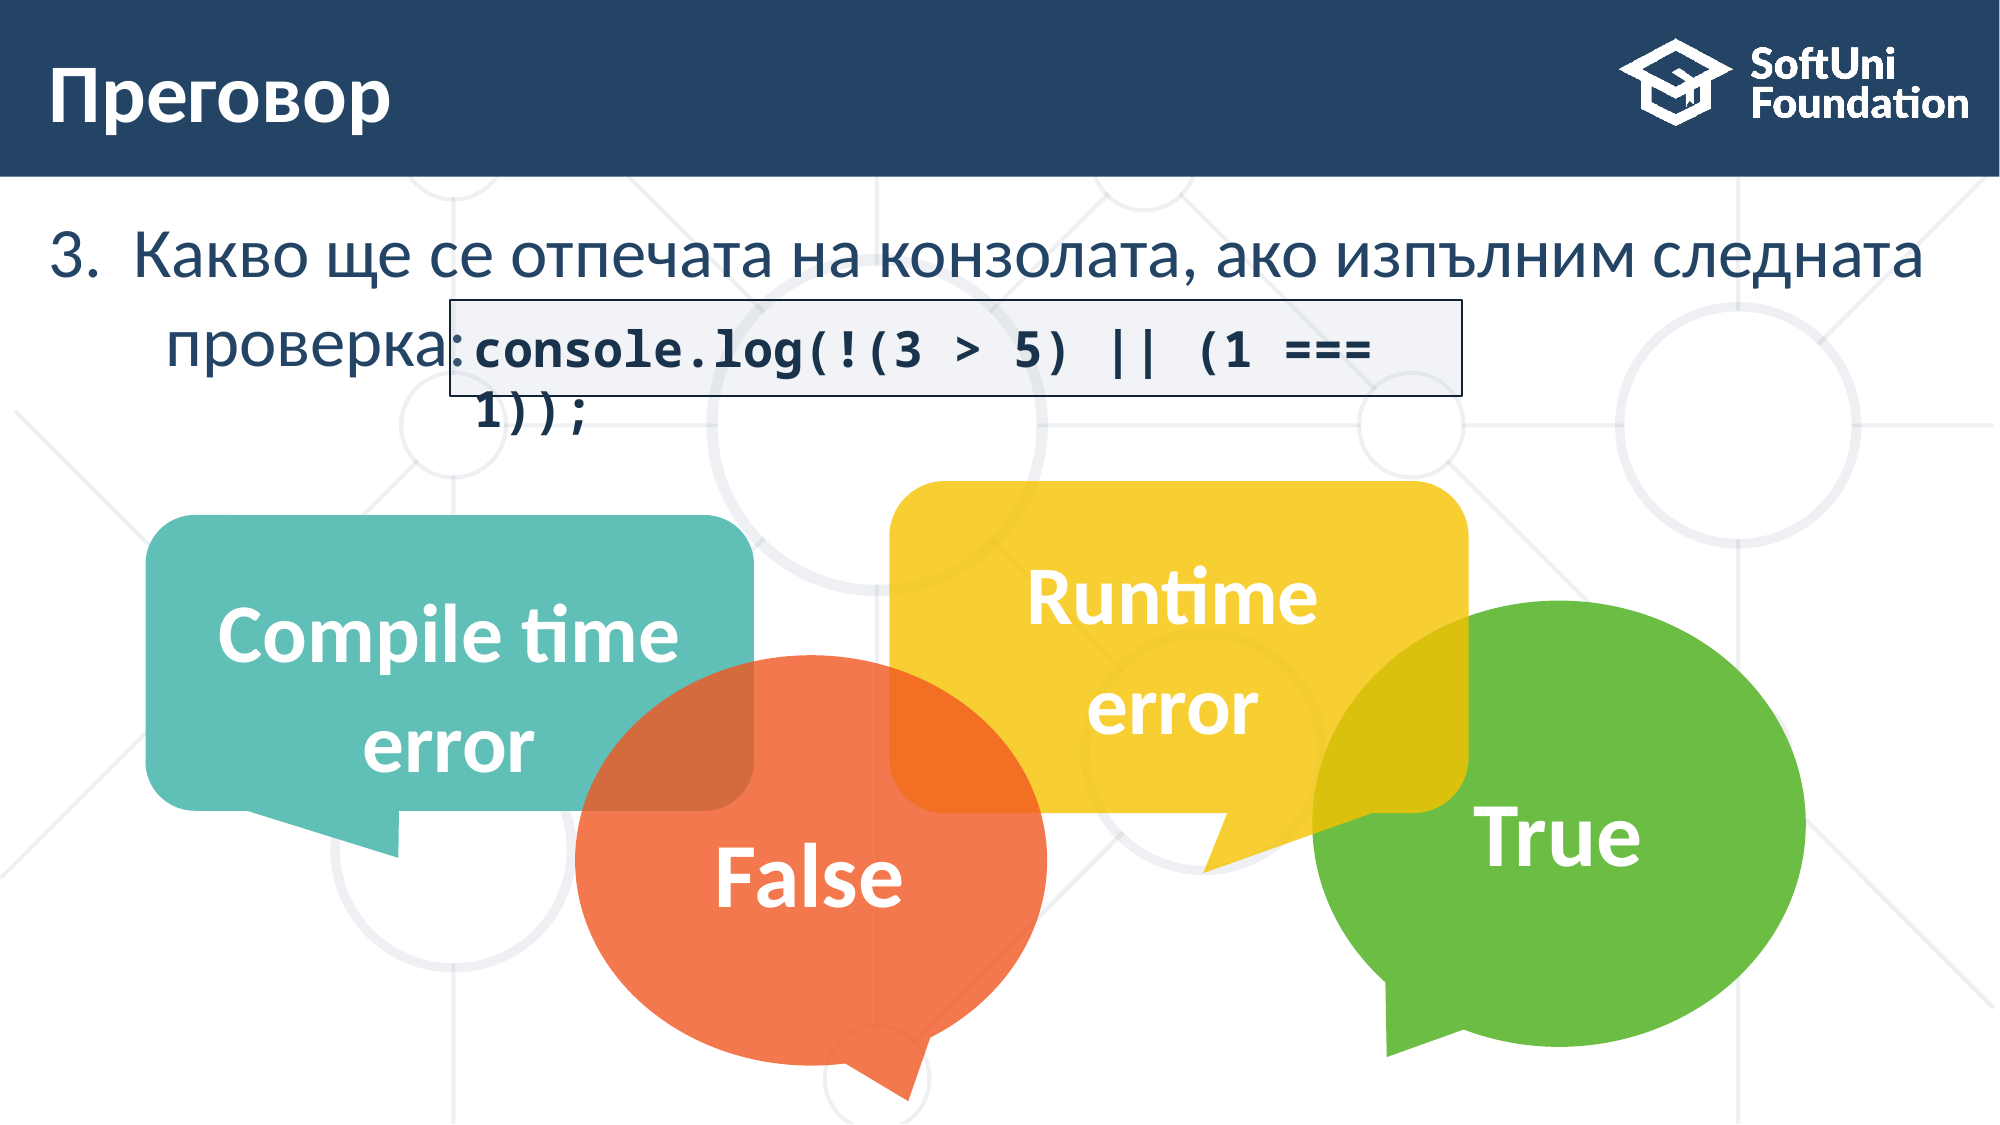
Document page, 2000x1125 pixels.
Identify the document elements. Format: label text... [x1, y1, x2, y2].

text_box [889, 480, 1469, 814]
title Преговор [31, 16, 1591, 162]
picture [1618, 38, 1968, 126]
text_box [145, 514, 755, 814]
list console.log(!(3 > 5) || (1 === 1)); [449, 299, 1463, 397]
list Какво ще се отпечата на конзолата, ако изпълним следната проверка: [31, 196, 1969, 1047]
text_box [574, 655, 1048, 1066]
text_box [1311, 600, 1806, 1048]
